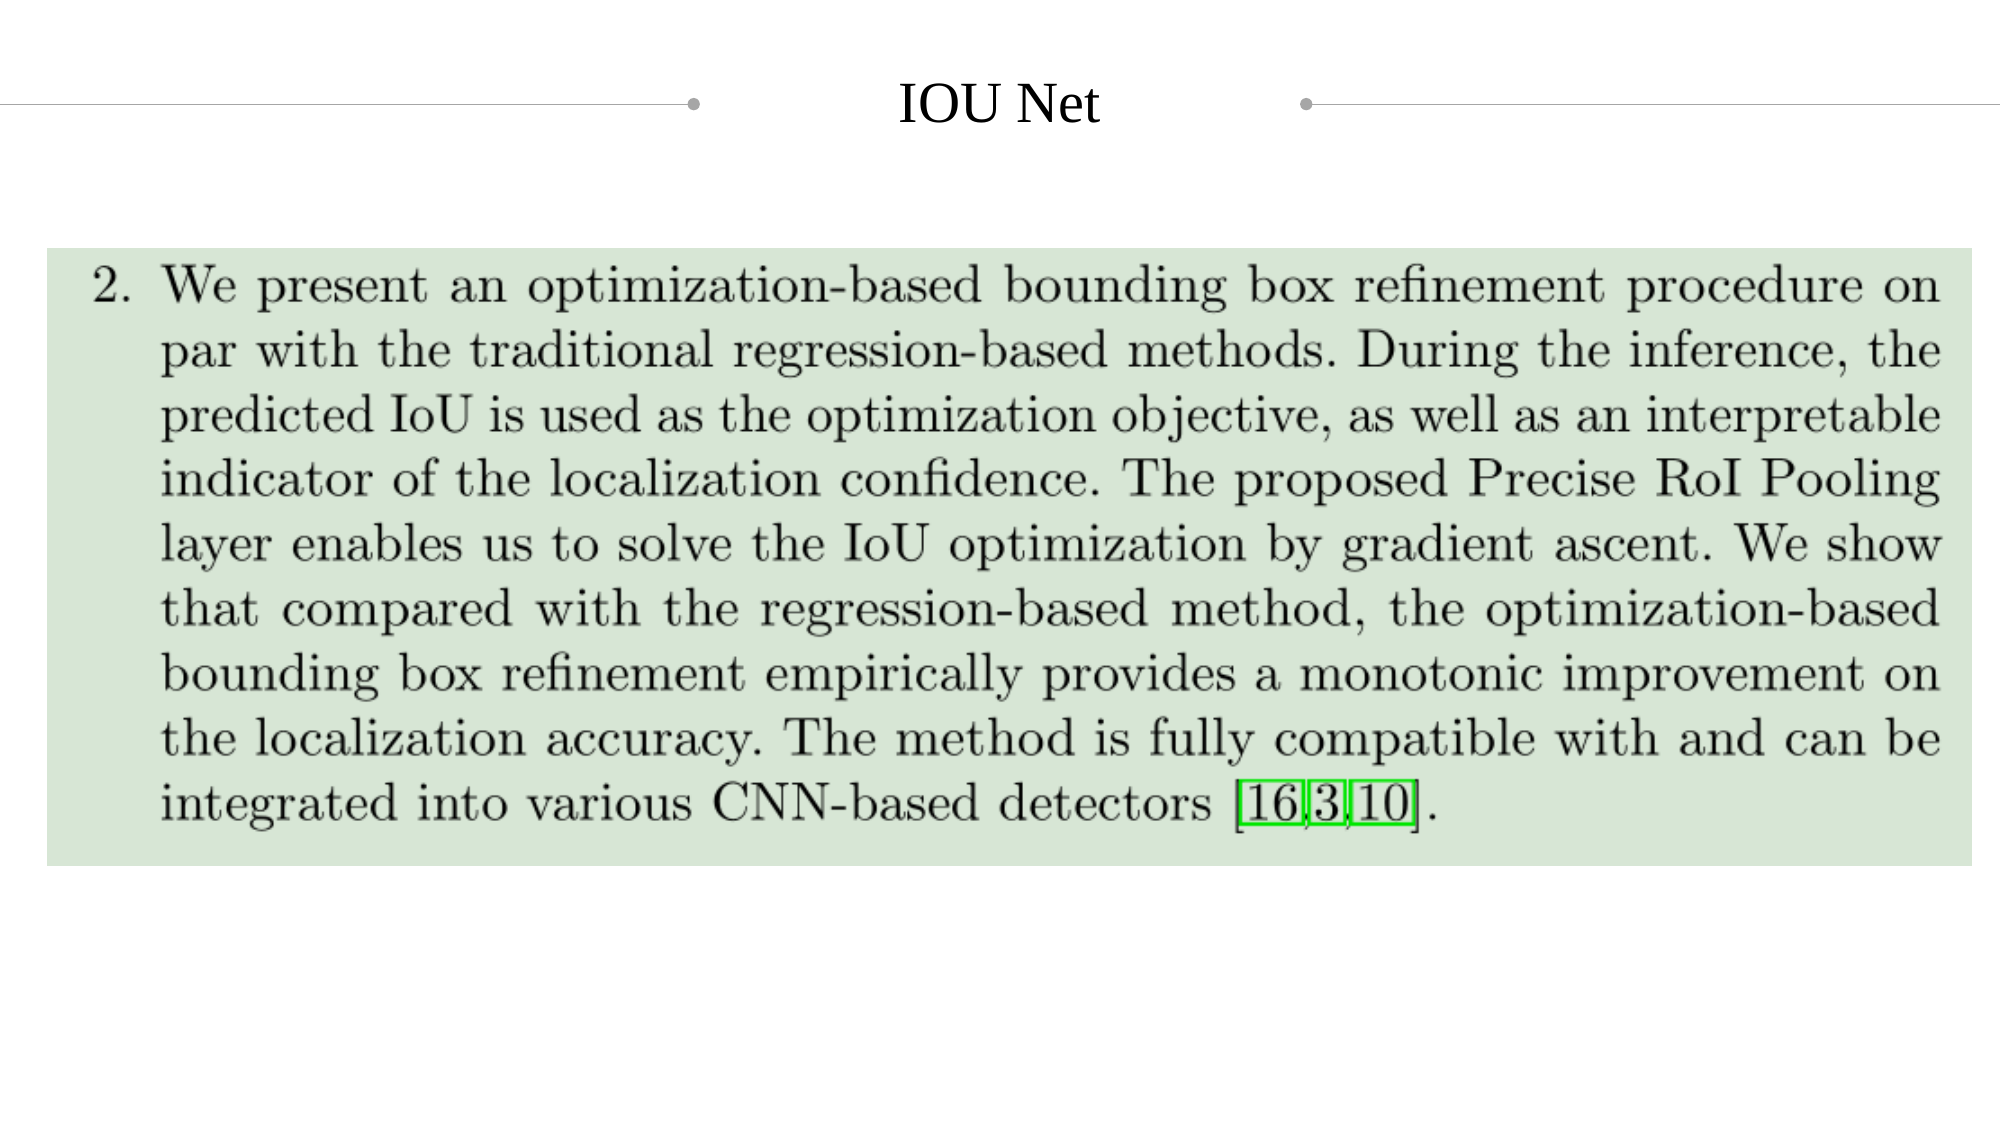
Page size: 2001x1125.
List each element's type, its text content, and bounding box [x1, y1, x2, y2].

picture [47, 248, 1972, 866]
text_box IOU Net [884, 56, 1116, 142]
